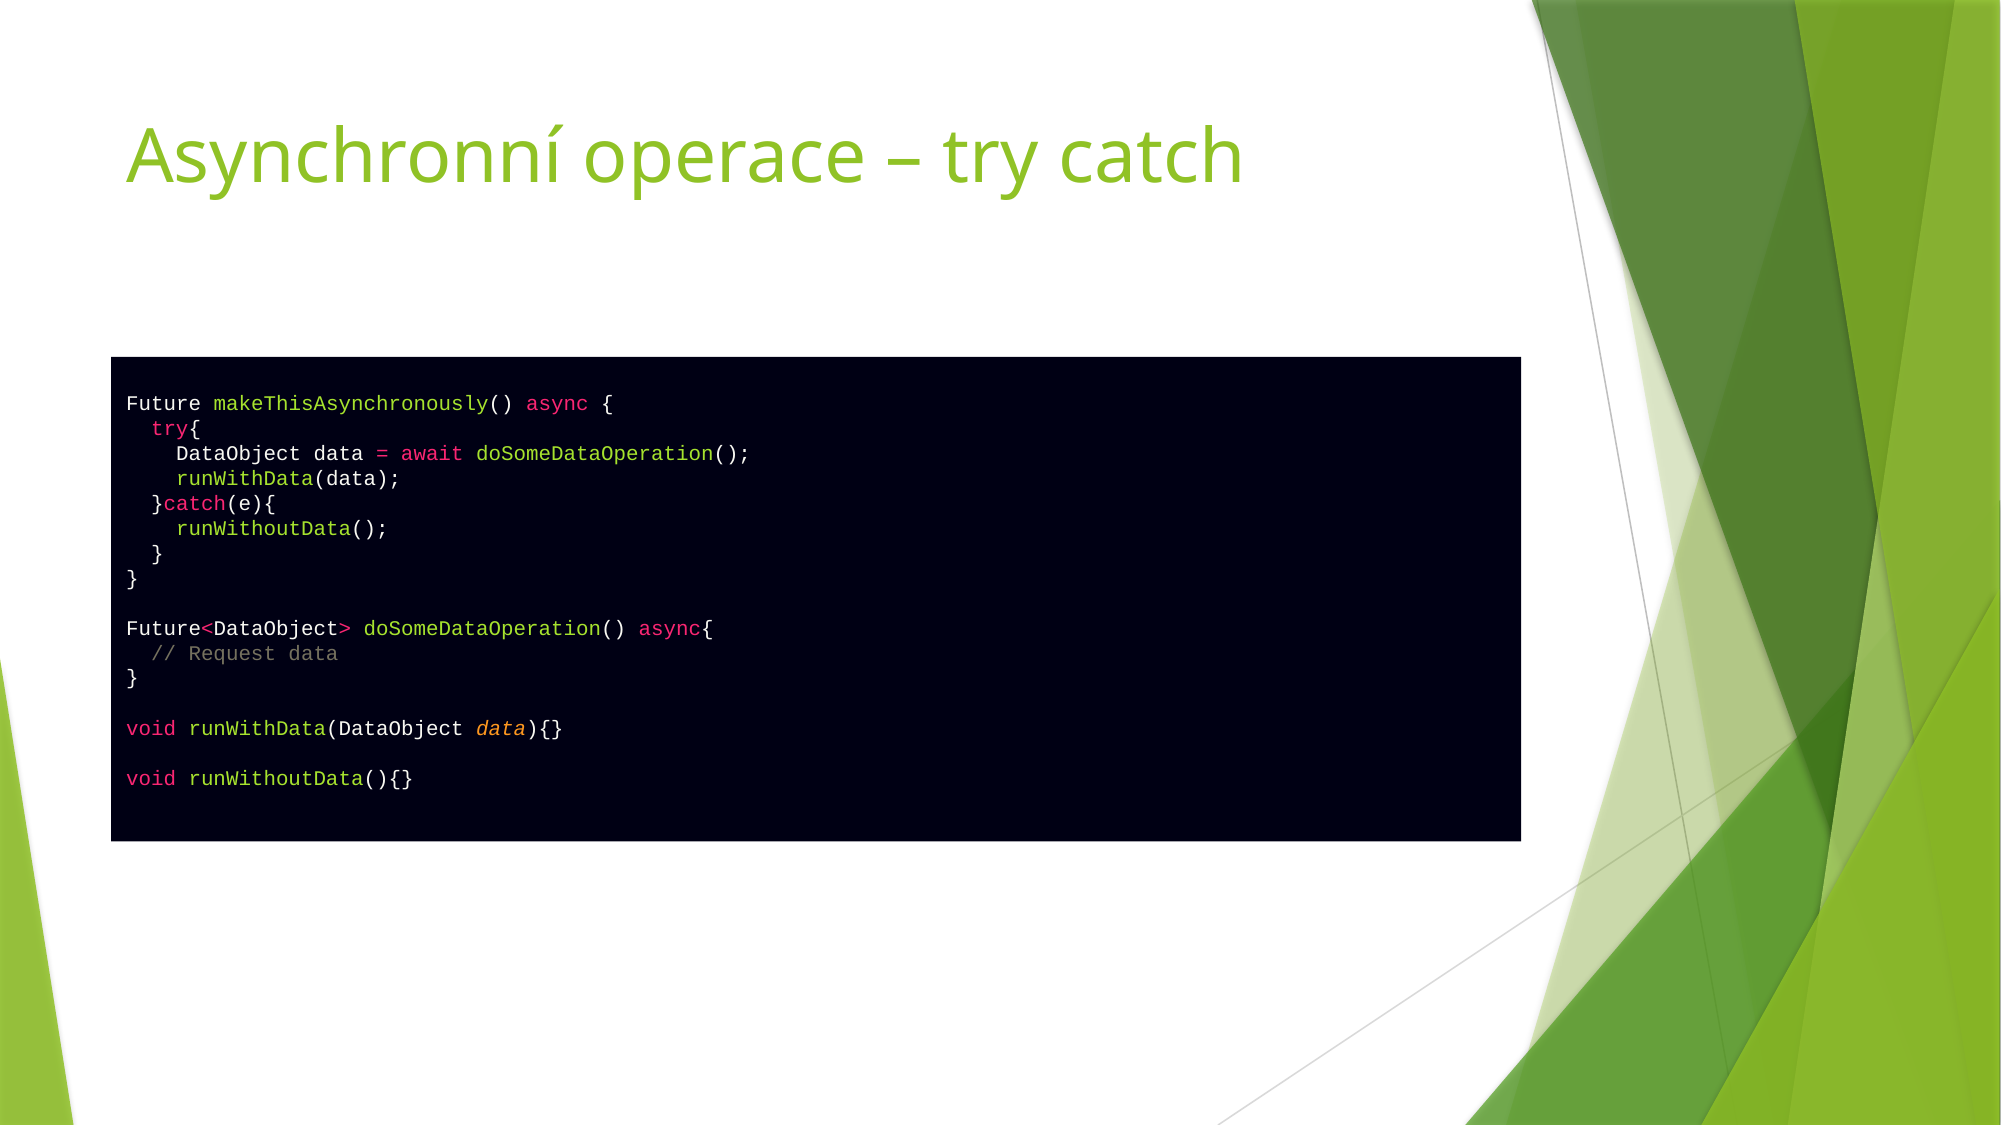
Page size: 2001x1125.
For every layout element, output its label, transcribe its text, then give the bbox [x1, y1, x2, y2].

text_box Future makeThisAsynchronously() async { try{ DataObject data = await doSomeDataOperation(); runWithData(data); }catch(e){ runWithoutData(); } } Future<DataObject> doSomeDataOperation() async{ // Request data } void runWithData(DataObject data){} void runWithoutData(){} [111, 356, 1522, 842]
title Asynchronní operace – try catch [111, 99, 1522, 317]
